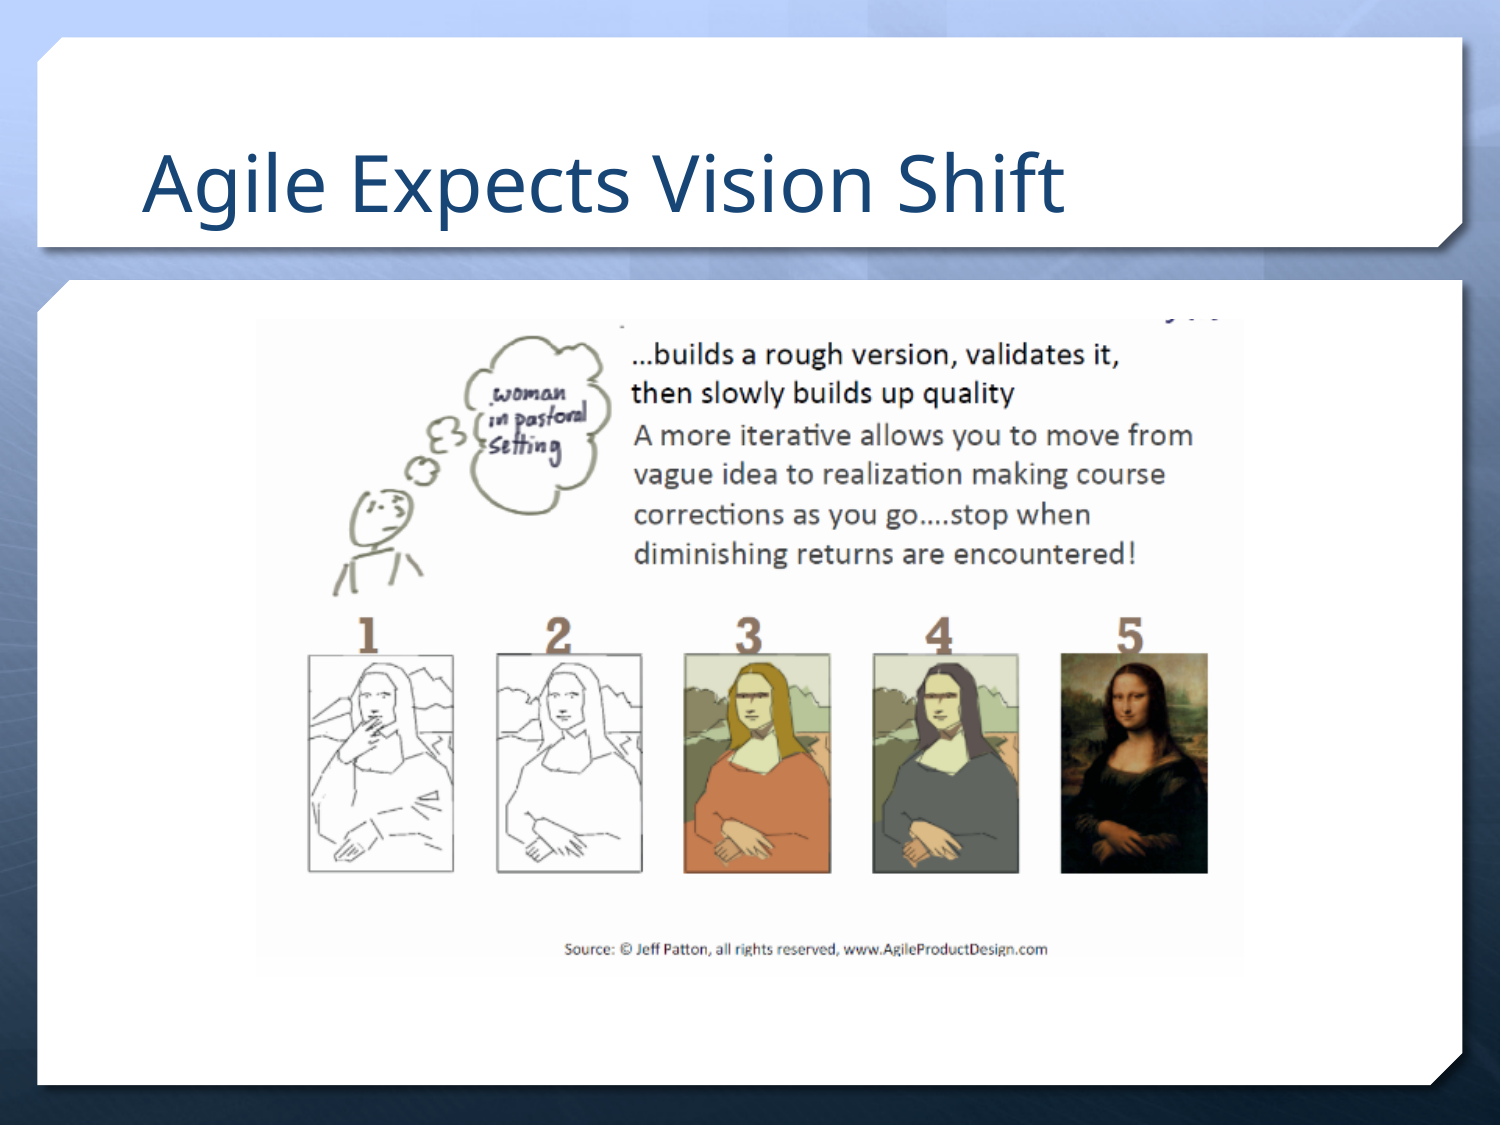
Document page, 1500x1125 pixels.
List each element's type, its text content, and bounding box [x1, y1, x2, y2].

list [255, 319, 1244, 978]
title Agile Expects Vision Shift [127, 48, 1372, 236]
